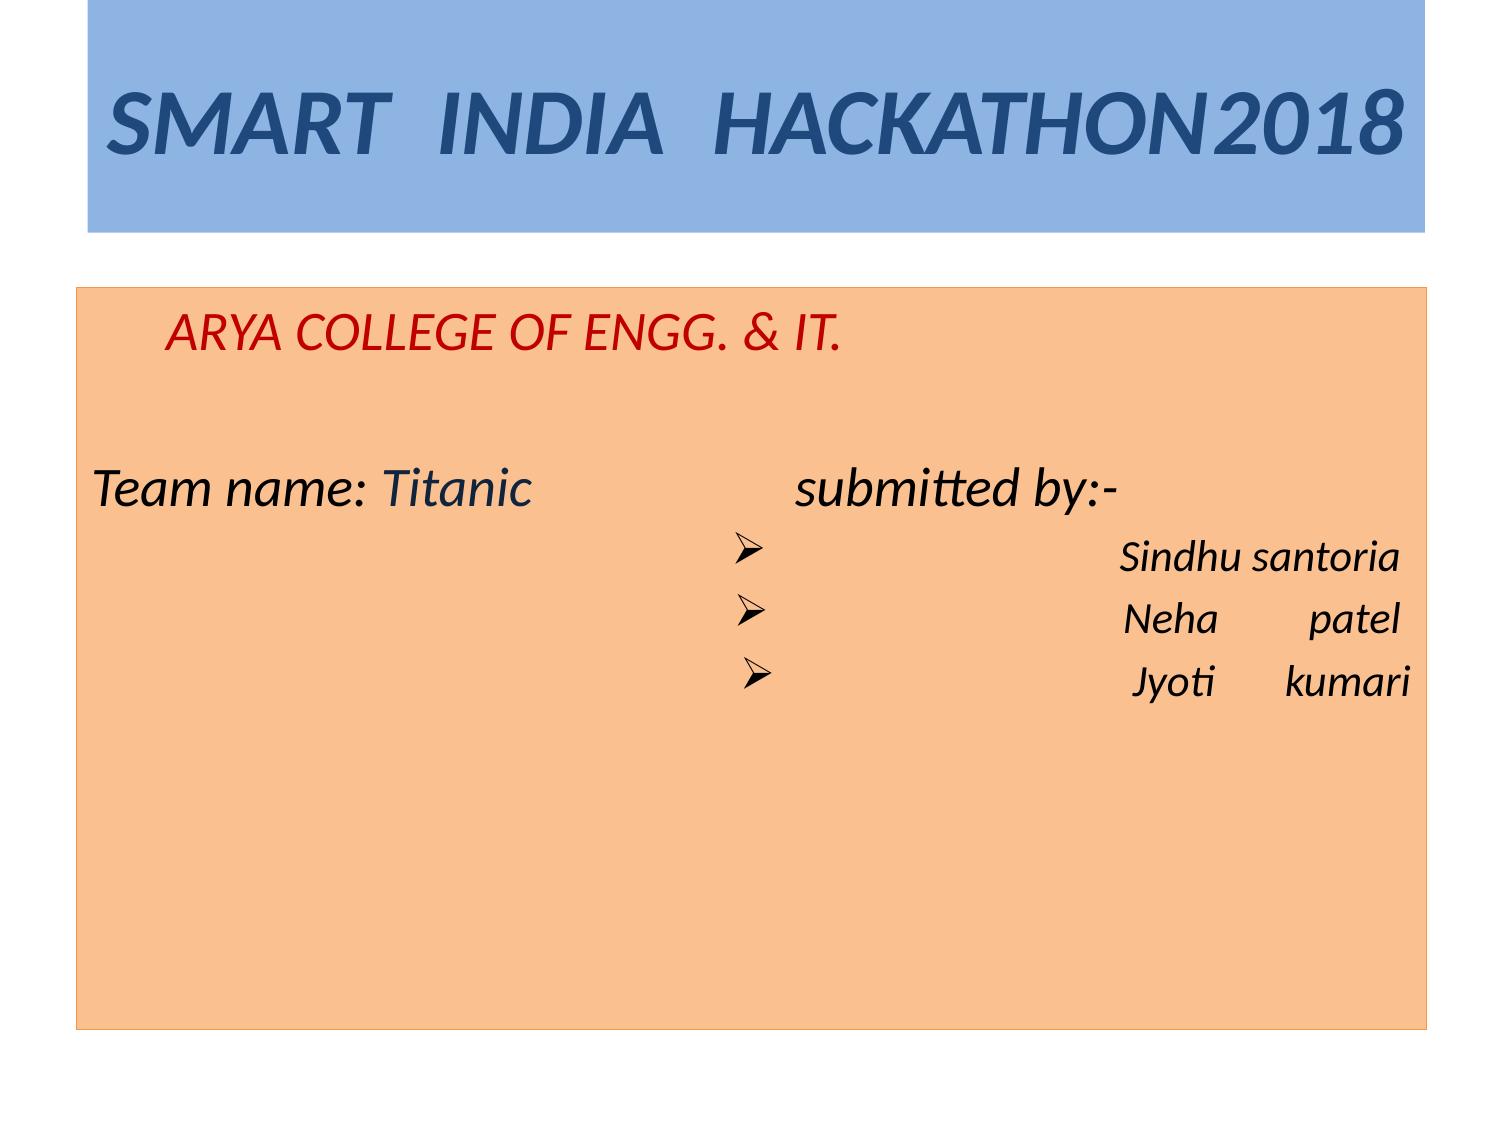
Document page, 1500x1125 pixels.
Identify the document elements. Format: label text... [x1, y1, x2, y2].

list ARYA COLLEGE OF ENGG. & IT. Team name: Titanic submitted by:- Sindhu santoria Neha patel Jyoti kumari [76, 287, 1427, 1030]
title SMART INDIA HACKATHON 2018 [87, 0, 1425, 233]
